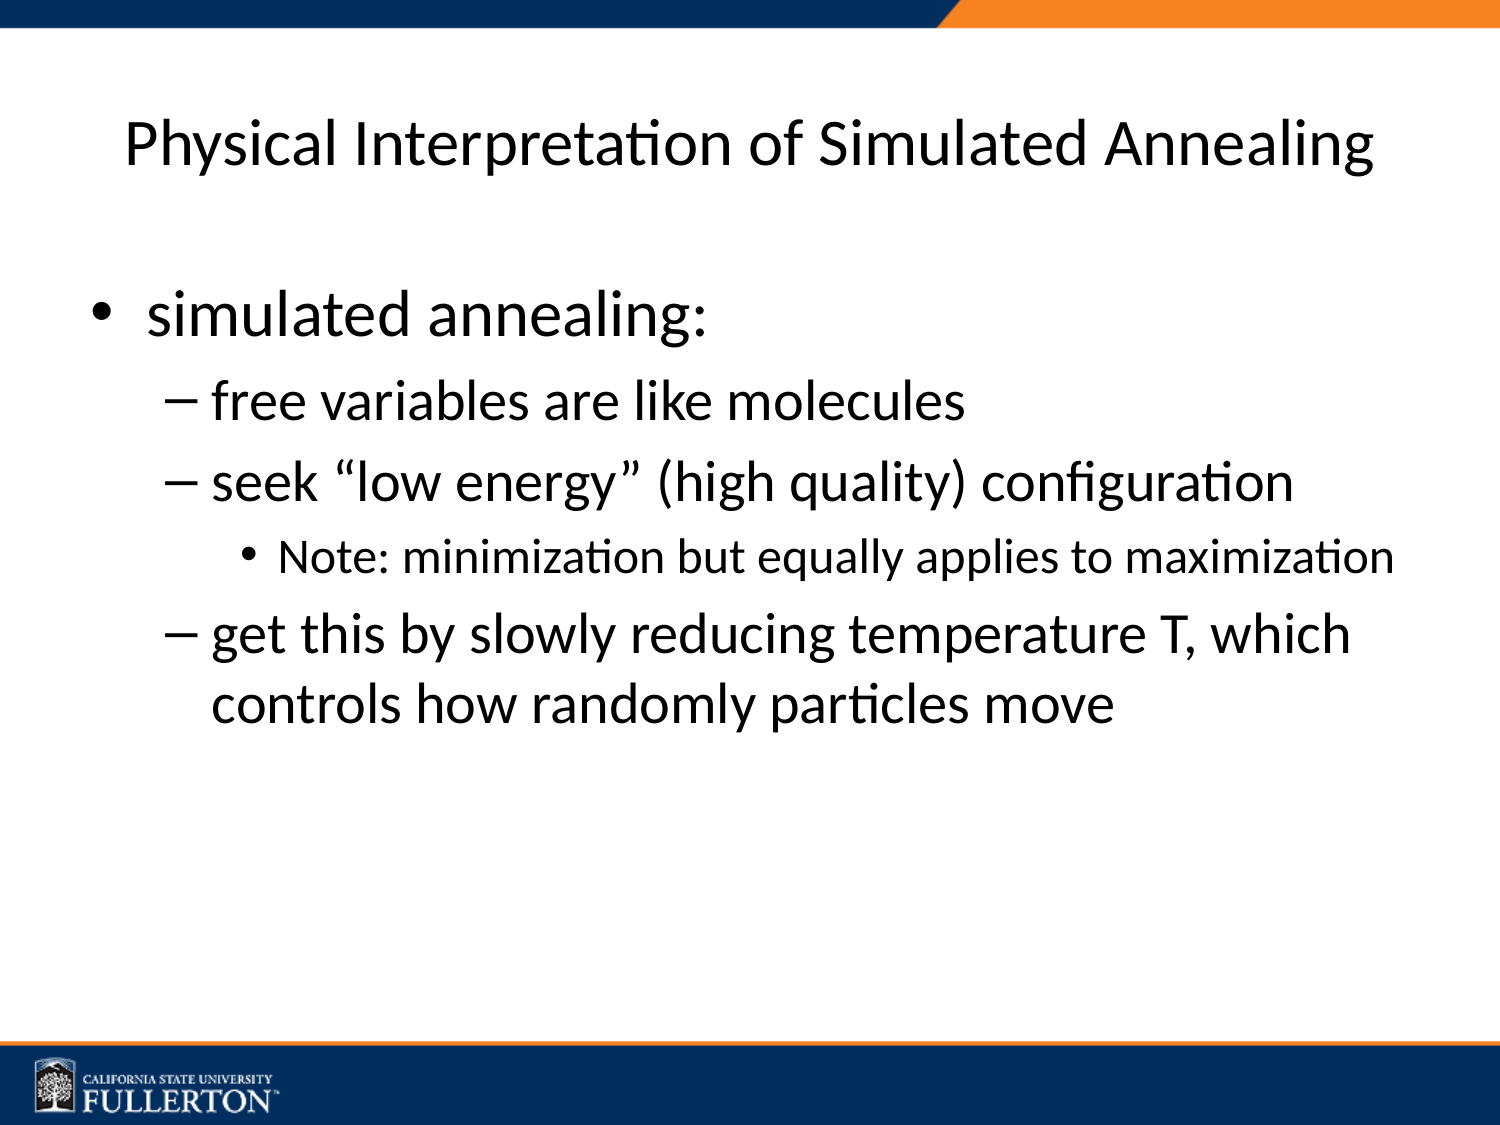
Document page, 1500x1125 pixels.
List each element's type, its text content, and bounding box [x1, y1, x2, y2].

list simulated annealing: free variables are like molecules seek “low energy” (high quality) configuration Note: minimization but equally applies to maximization get this by slowly reducing temperature T, which controls how randomly particles move [75, 262, 1425, 1005]
title Physical Interpretation of Simulated Annealing [75, 45, 1425, 233]
picture [0, 0, 1500, 1125]
